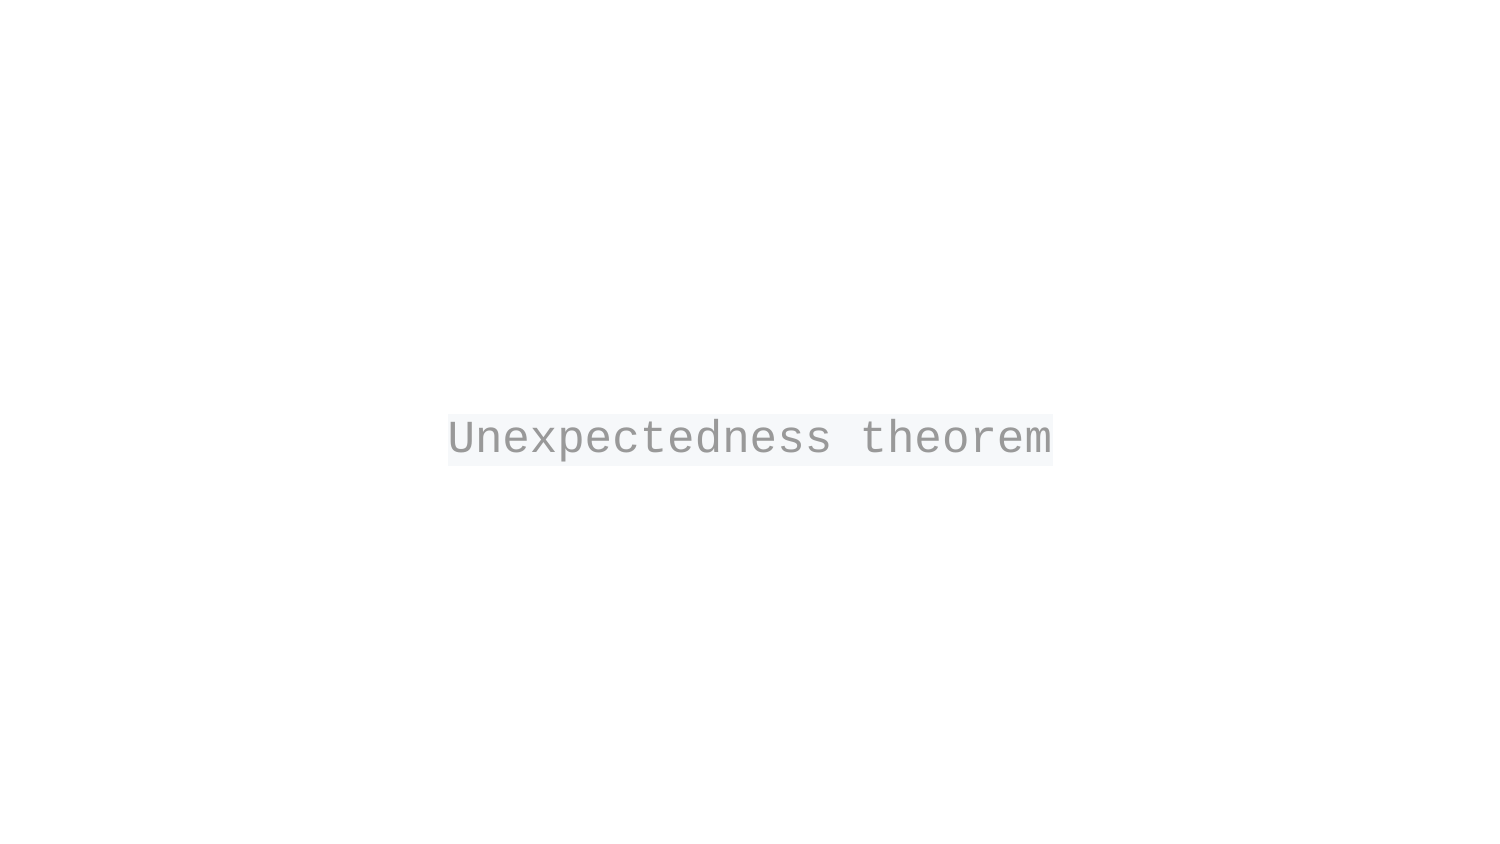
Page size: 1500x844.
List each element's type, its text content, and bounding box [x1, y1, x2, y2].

title Unexpectedness theorem [51, 352, 1449, 491]
